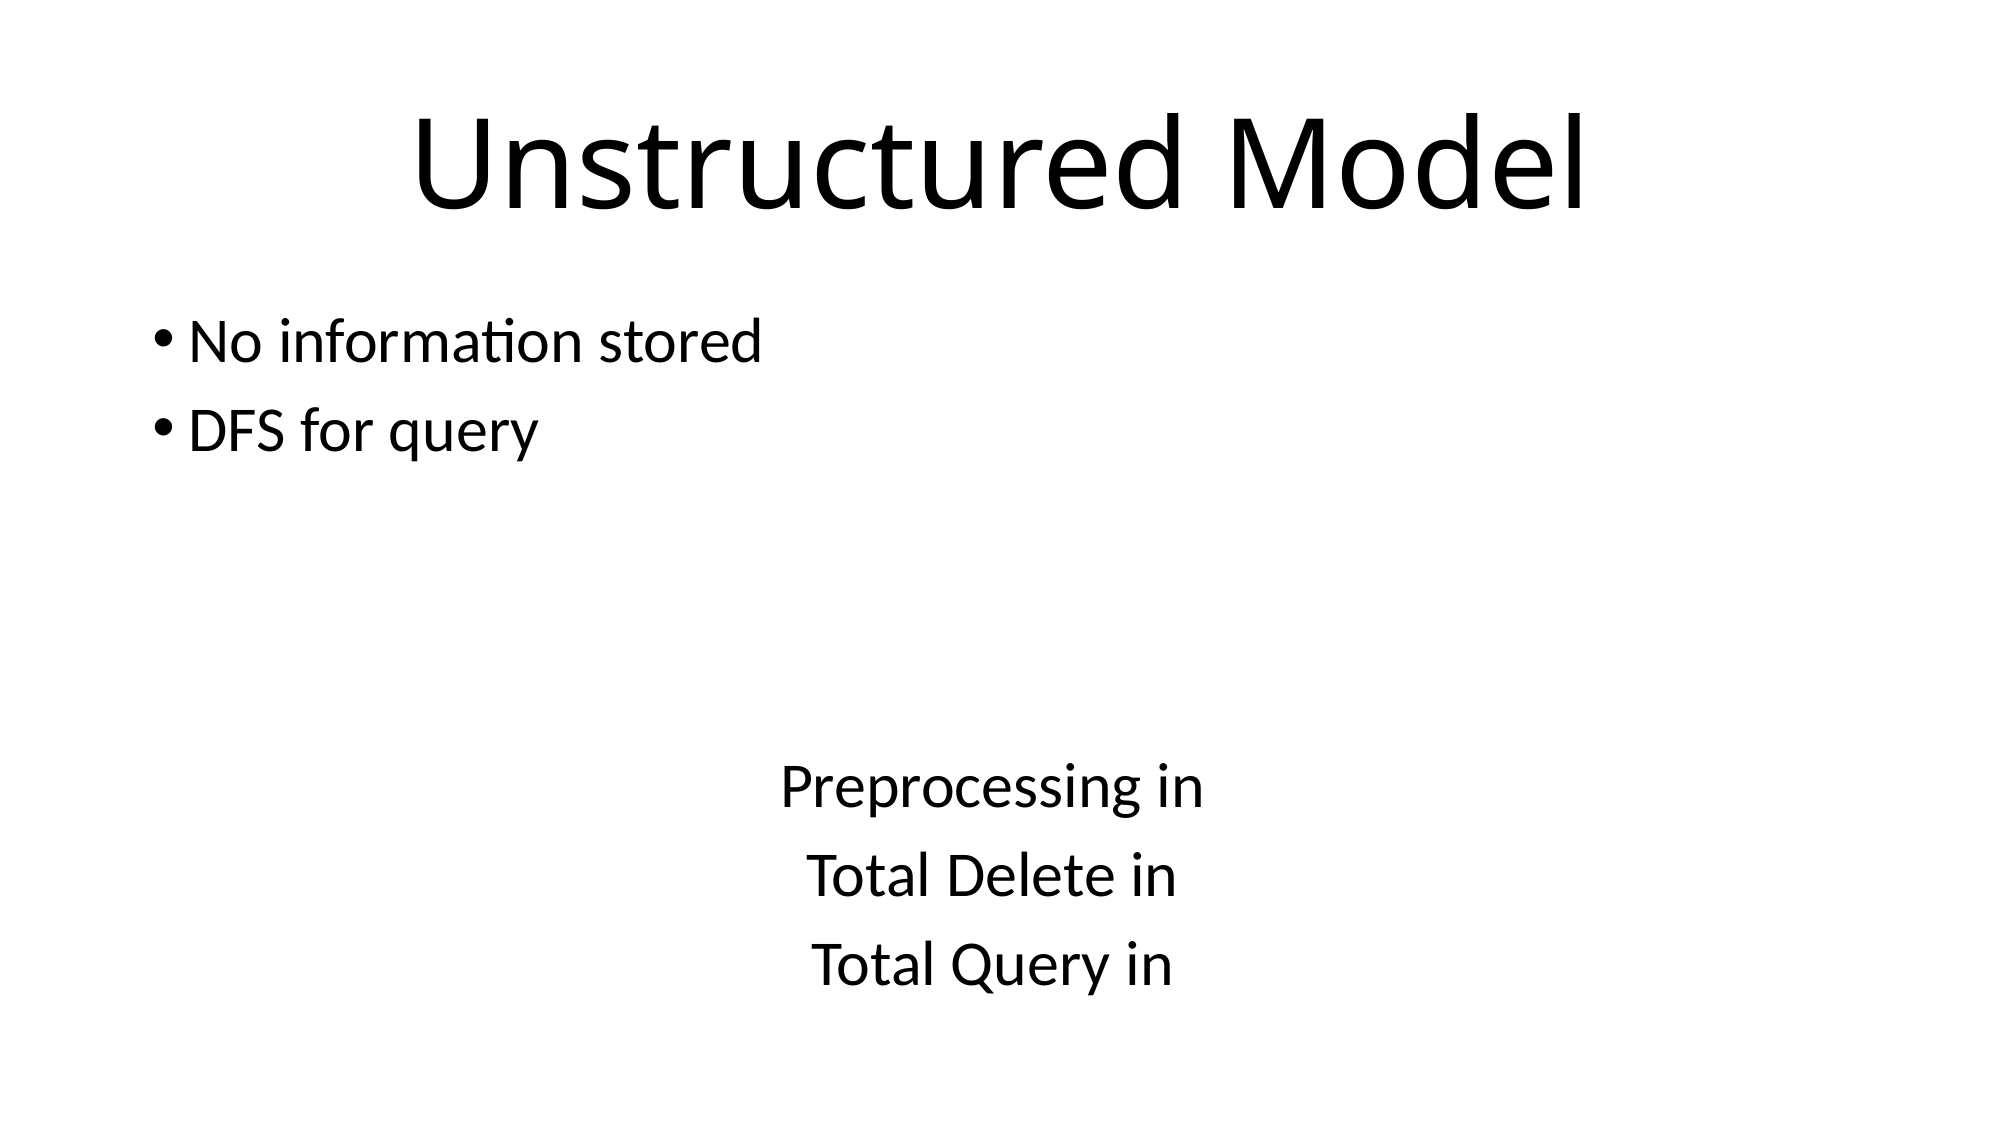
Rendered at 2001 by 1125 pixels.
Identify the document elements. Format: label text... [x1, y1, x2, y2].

title Unstructured Model [137, 59, 1863, 278]
